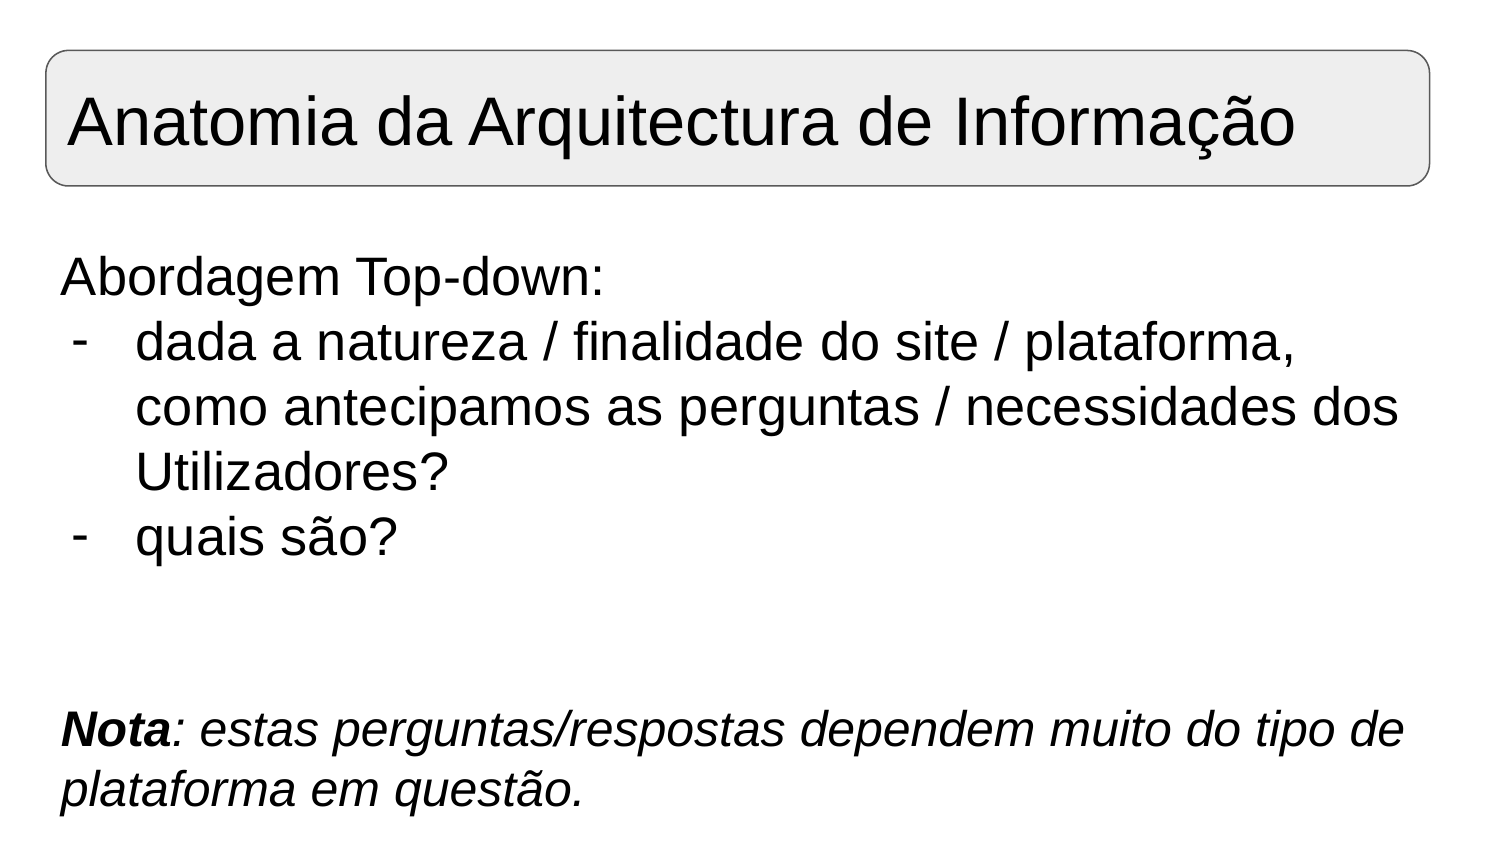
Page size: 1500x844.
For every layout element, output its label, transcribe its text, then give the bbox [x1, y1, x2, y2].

text_box Anatomia da Arquitectura de Informação [45, 50, 1430, 186]
text_box Abordagem Top-down: dada a natureza / finalidade do site / plataforma, como antecipamos as perguntas / necessidades dos Utilizadores? quais são? Nota: estas perguntas/respostas dependem muito do tipo de plataforma em questão. [45, 226, 1430, 832]
